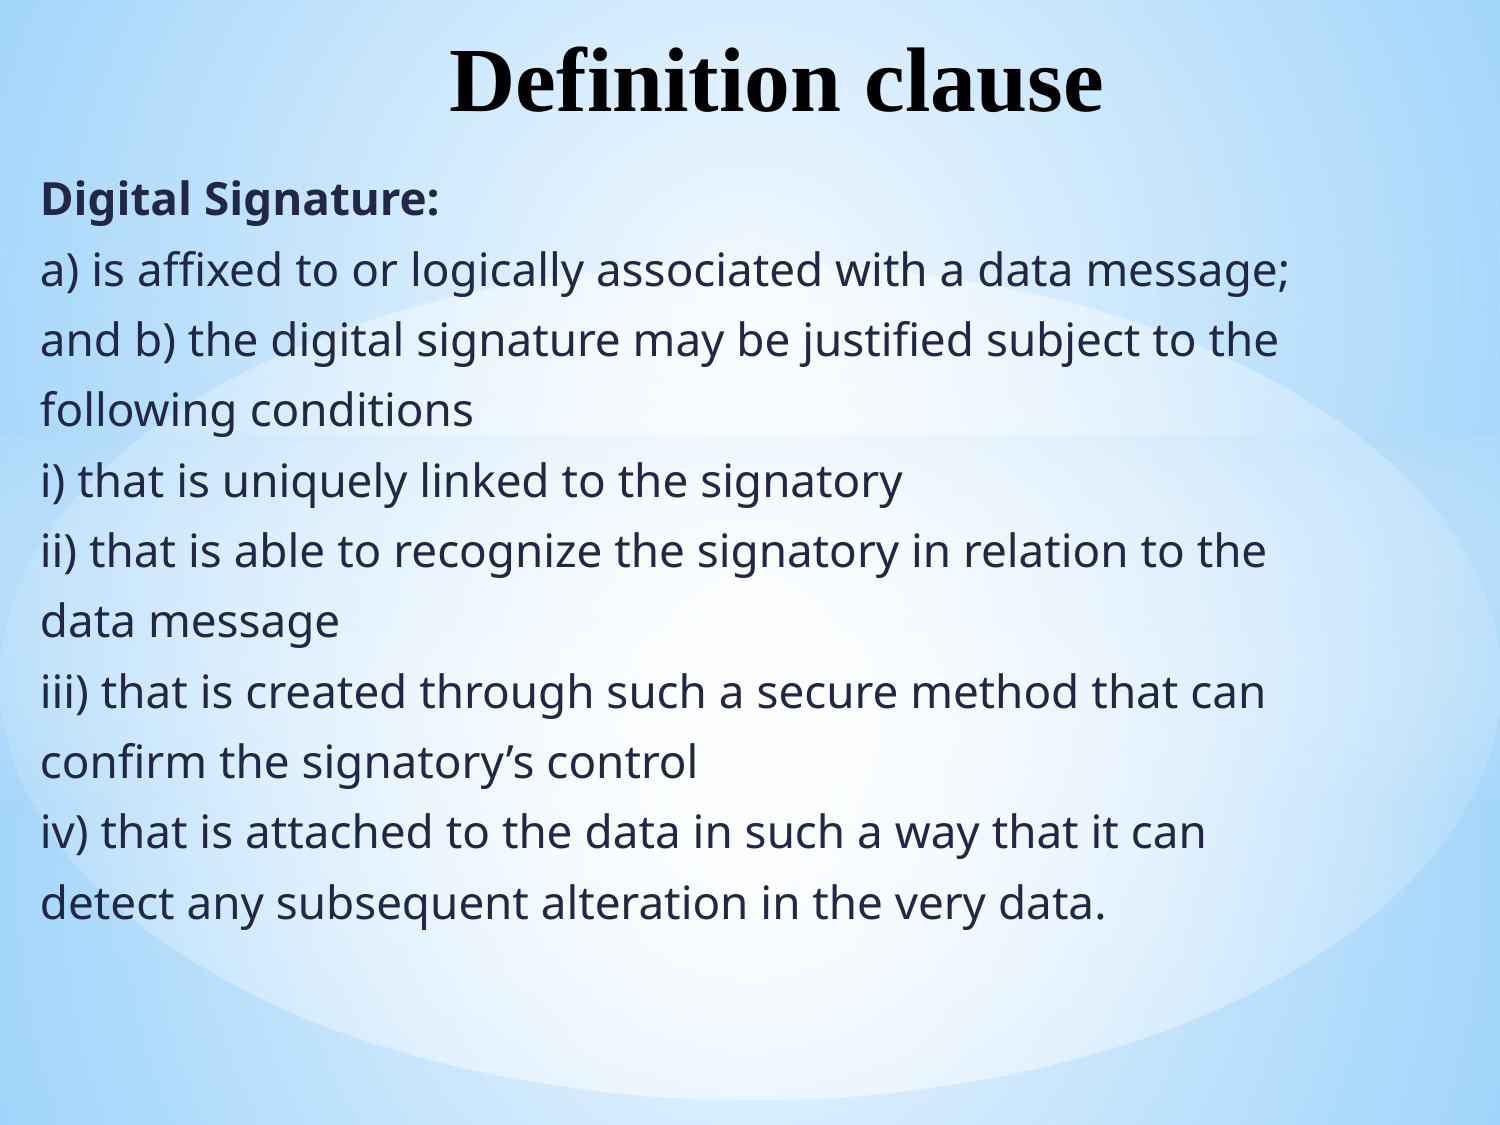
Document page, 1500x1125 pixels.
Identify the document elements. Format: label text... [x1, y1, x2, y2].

title Definition clause [24, 12, 1500, 125]
subtitle Digital Signature: a) is affixed to or logically associated with a data message; and b) the digital signature may be justified subject to the following conditions i) that is uniquely linked to the signatory ii) that is able to recognize the signatory in relation to the data message iii) that is created through such a secure method that can confirm the signatory’s control iv) that is attached to the data in such a way that it can detect any subsequent alteration in the very data. [24, 162, 1475, 1125]
